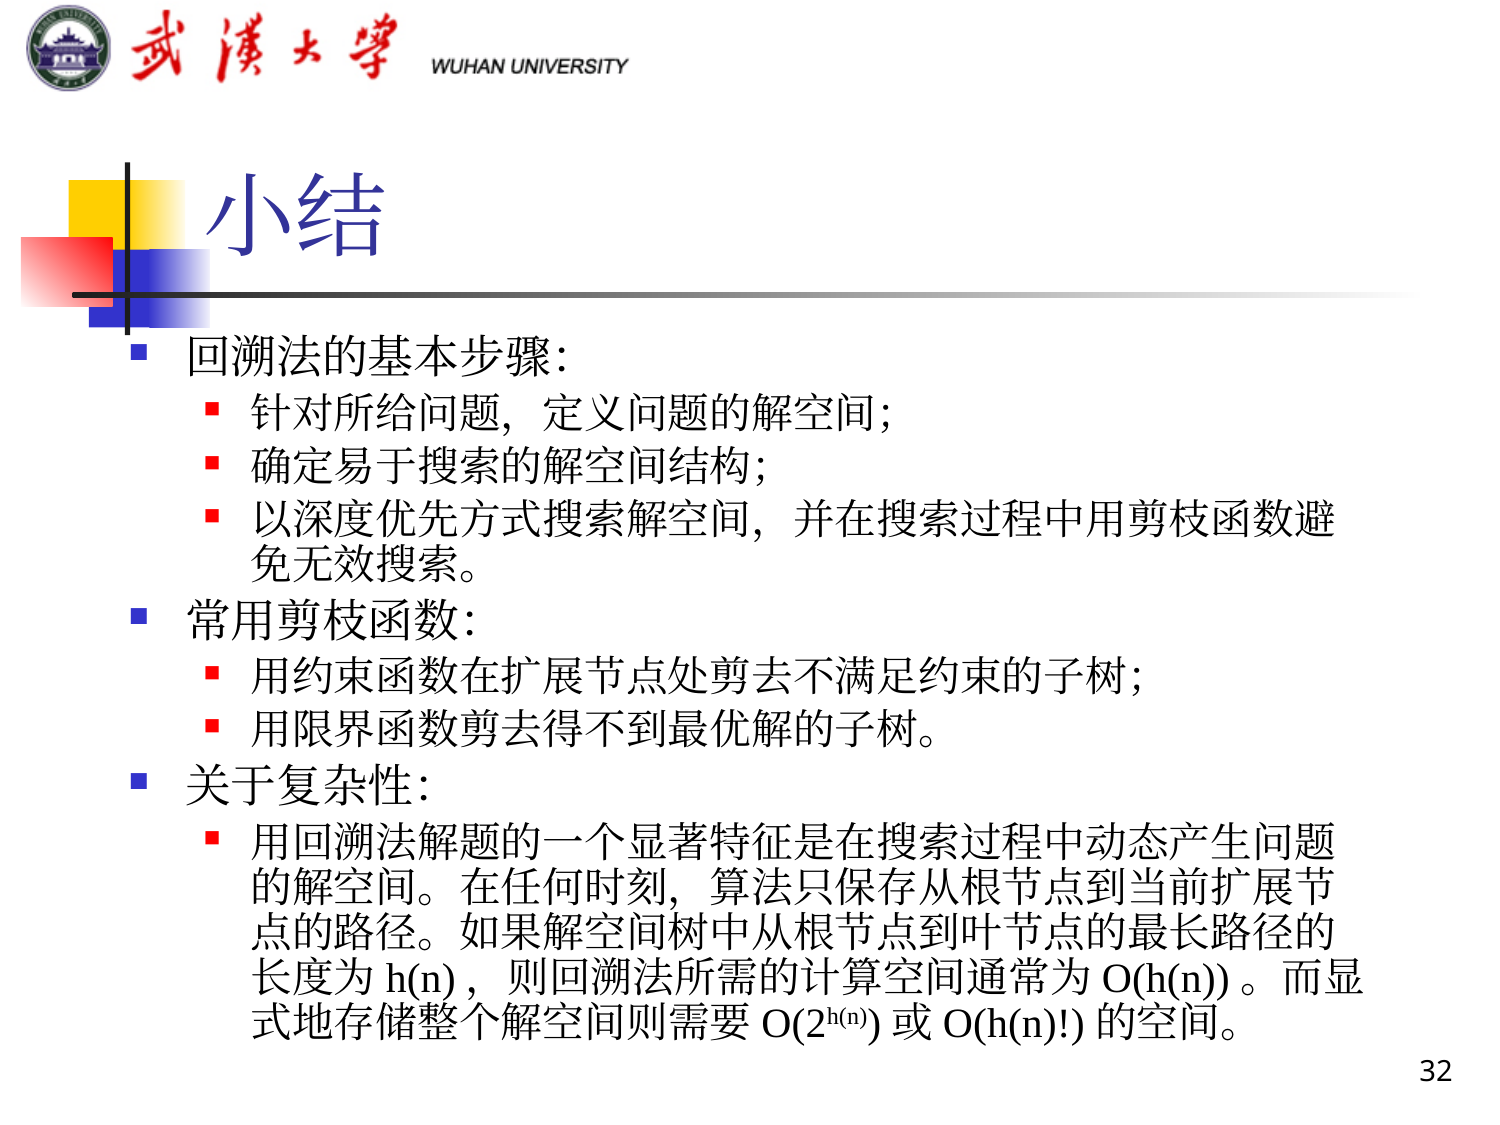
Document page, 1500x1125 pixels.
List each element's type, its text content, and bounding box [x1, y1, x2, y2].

title 小结 [188, 35, 1468, 275]
list 回溯法的基本步骤： 针对所给问题，定义问题的解空间； 确定易于搜索的解空间结构； 以深度优先方式搜索解空间，并在搜索过程中用剪枝函数避免无效搜索。 常用剪枝函数： 用约束函数在扩展节点处剪去不满足约束的子树； 用限界函数剪去得不到最优解的子树。 关于复杂性： 用回溯法解题的一个显著特征是在搜索过程中动态产生问题的解空间。在任何时刻，算法只保存从根节点到当前扩展节点的路径。如果解空间树中从根节点到叶节点的最长路径的长度为h(n)，则回溯法所需的计算空间通常为O(h(n))。而显式地存储整个解空间则需要O(2h(n))或O(h(n)!)的空间。 [113, 326, 1389, 1002]
picture [0, 0, 643, 93]
slide_number 32 [1155, 1024, 1468, 1100]
